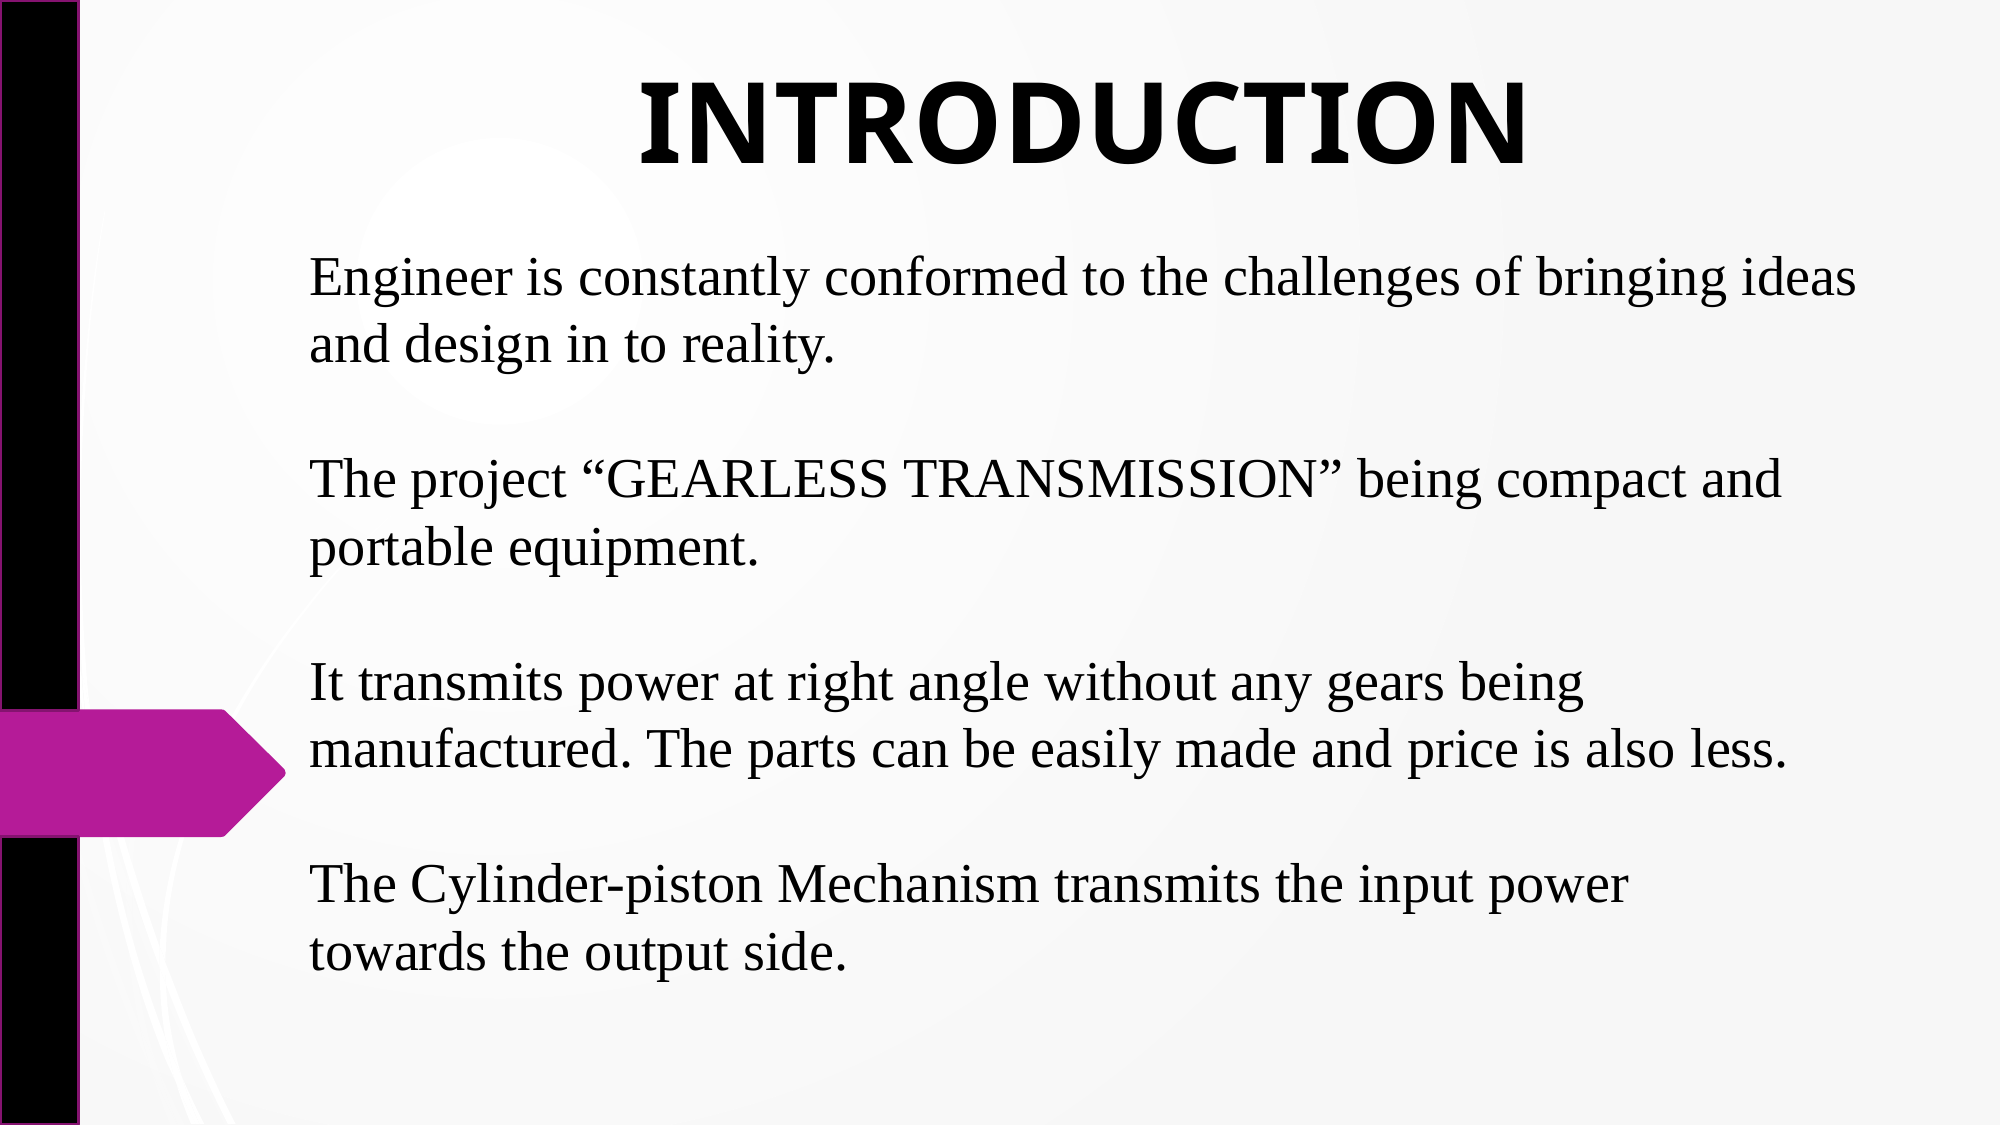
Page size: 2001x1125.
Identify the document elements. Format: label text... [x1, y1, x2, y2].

subtitle INTRODUCTION [354, 43, 1818, 229]
title Engineer is constantly conformed to the challenges of bringing ideas and design in to reality. The project “GEARLESS TRANSMISSION” being compact and portable equipment. It transmits power at right angle without any gears being manufactured. The parts can be easily made and price is also less. The Cylinder-piston Mechanism transmits the input power towards the output side. [294, 685, 1878, 1057]
text_box [0, 0, 80, 712]
text_box [0, 835, 80, 1125]
